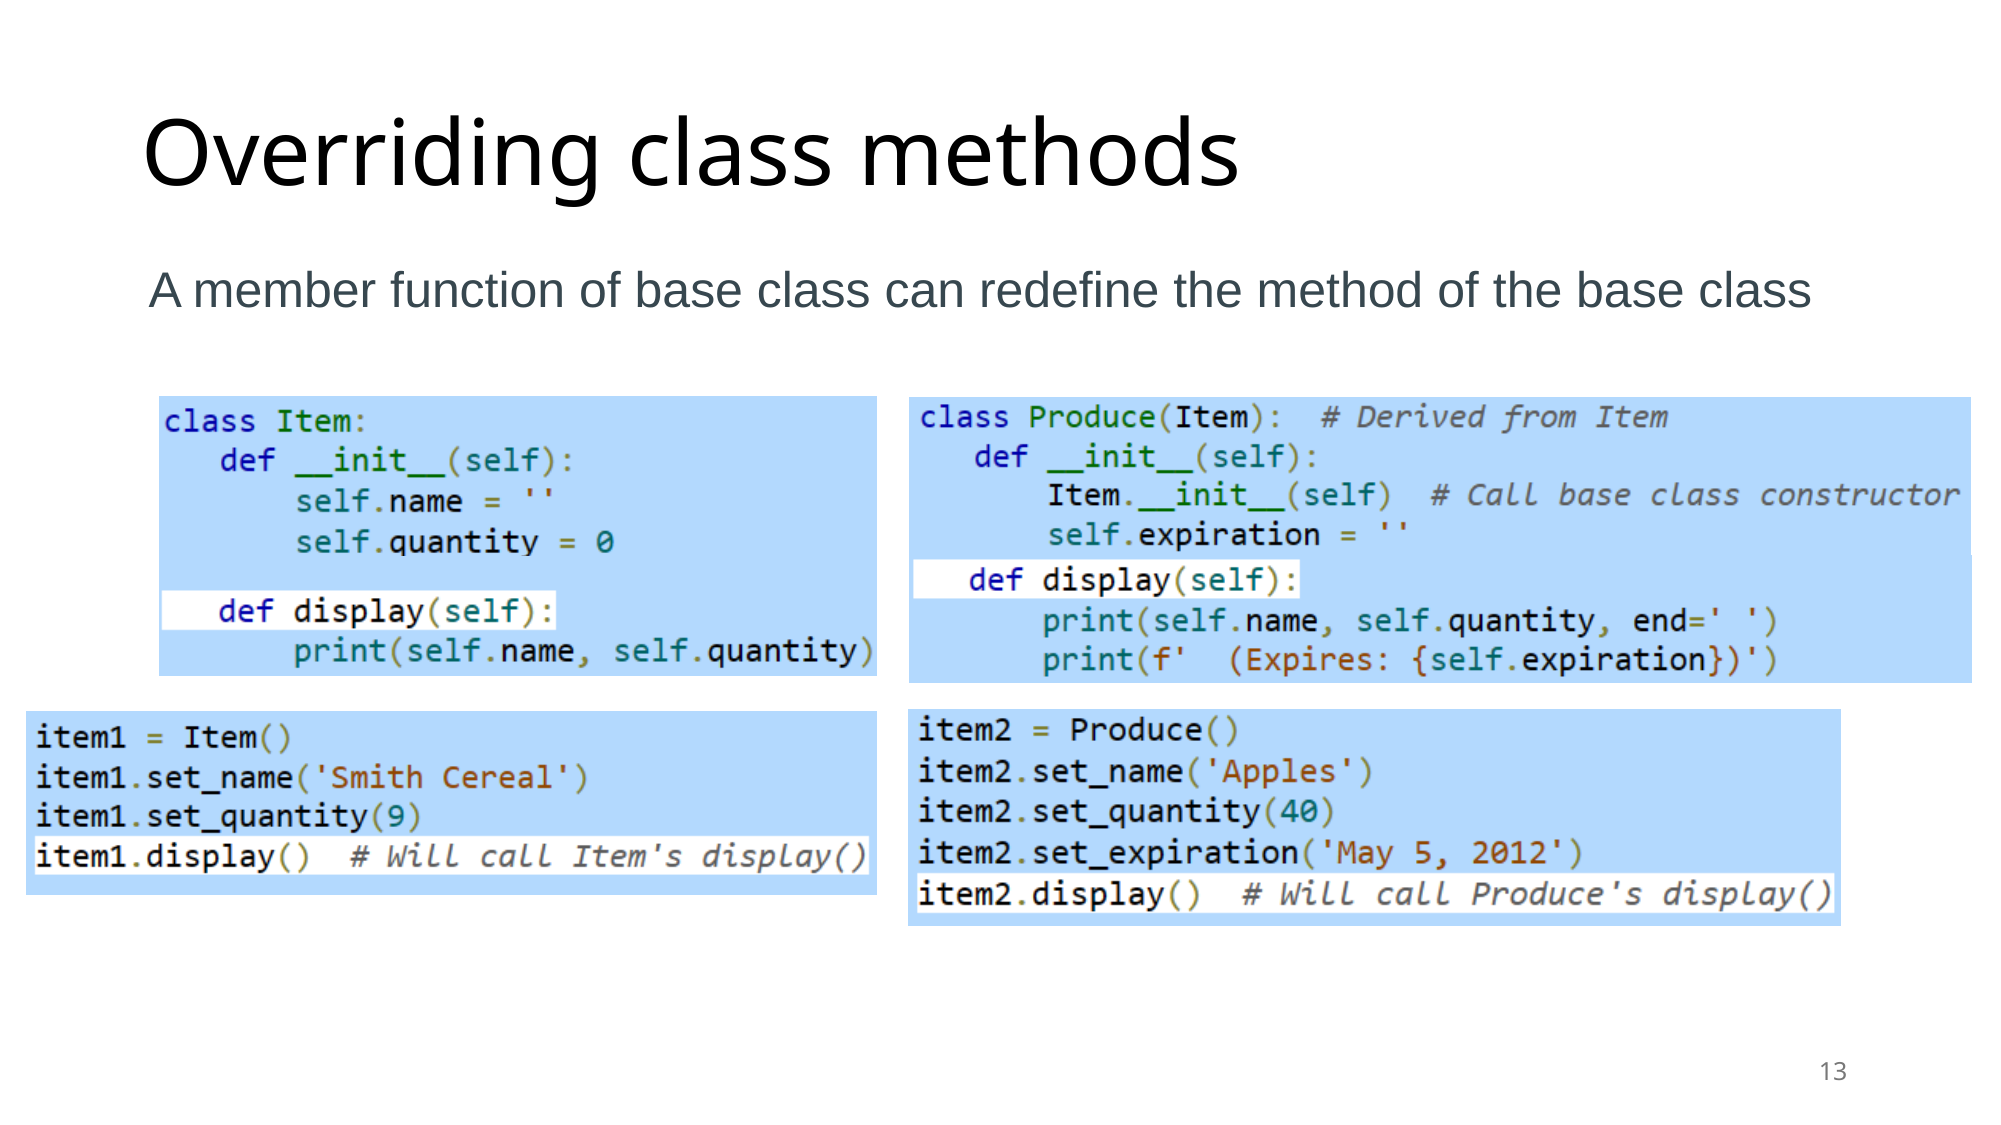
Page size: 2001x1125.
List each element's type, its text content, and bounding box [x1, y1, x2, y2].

slide_number 13 [1412, 1042, 1863, 1103]
picture [158, 396, 877, 676]
text_box Overriding class methods [126, 99, 1852, 317]
picture [907, 709, 1842, 927]
text_box A member function of base class can redefine the method of the base class [133, 250, 1861, 326]
picture [908, 396, 1972, 683]
picture [25, 710, 878, 896]
